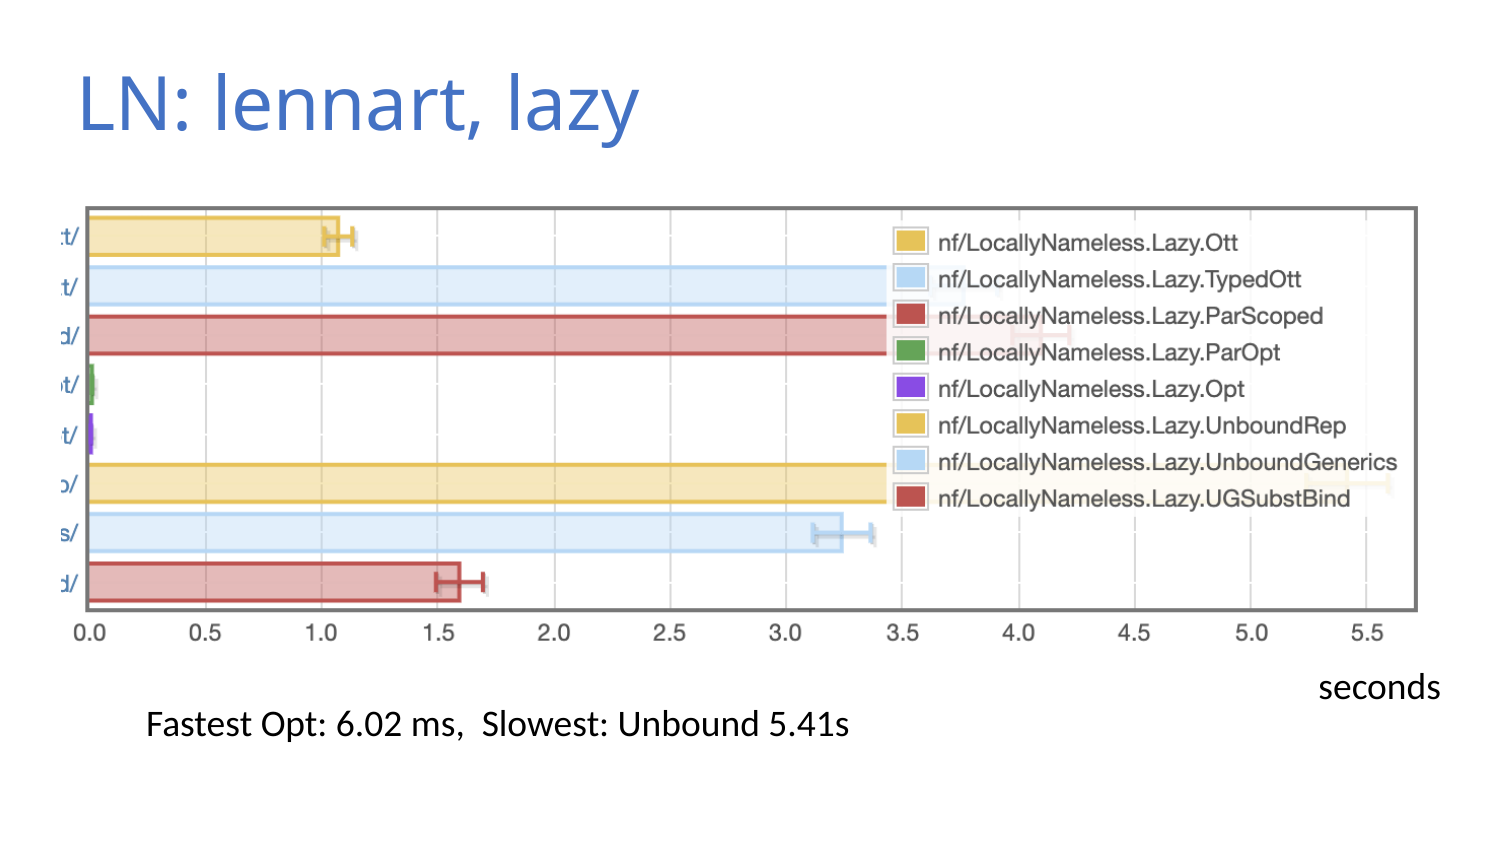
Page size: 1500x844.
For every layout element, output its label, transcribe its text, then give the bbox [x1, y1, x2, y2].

title LN: lennart, lazy [61, 39, 1356, 174]
text_box seconds [1303, 654, 1457, 715]
picture [61, 196, 1424, 661]
text_box Fastest Opt: 6.02 ms, Slowest: Unbound 5.41s [131, 691, 874, 752]
